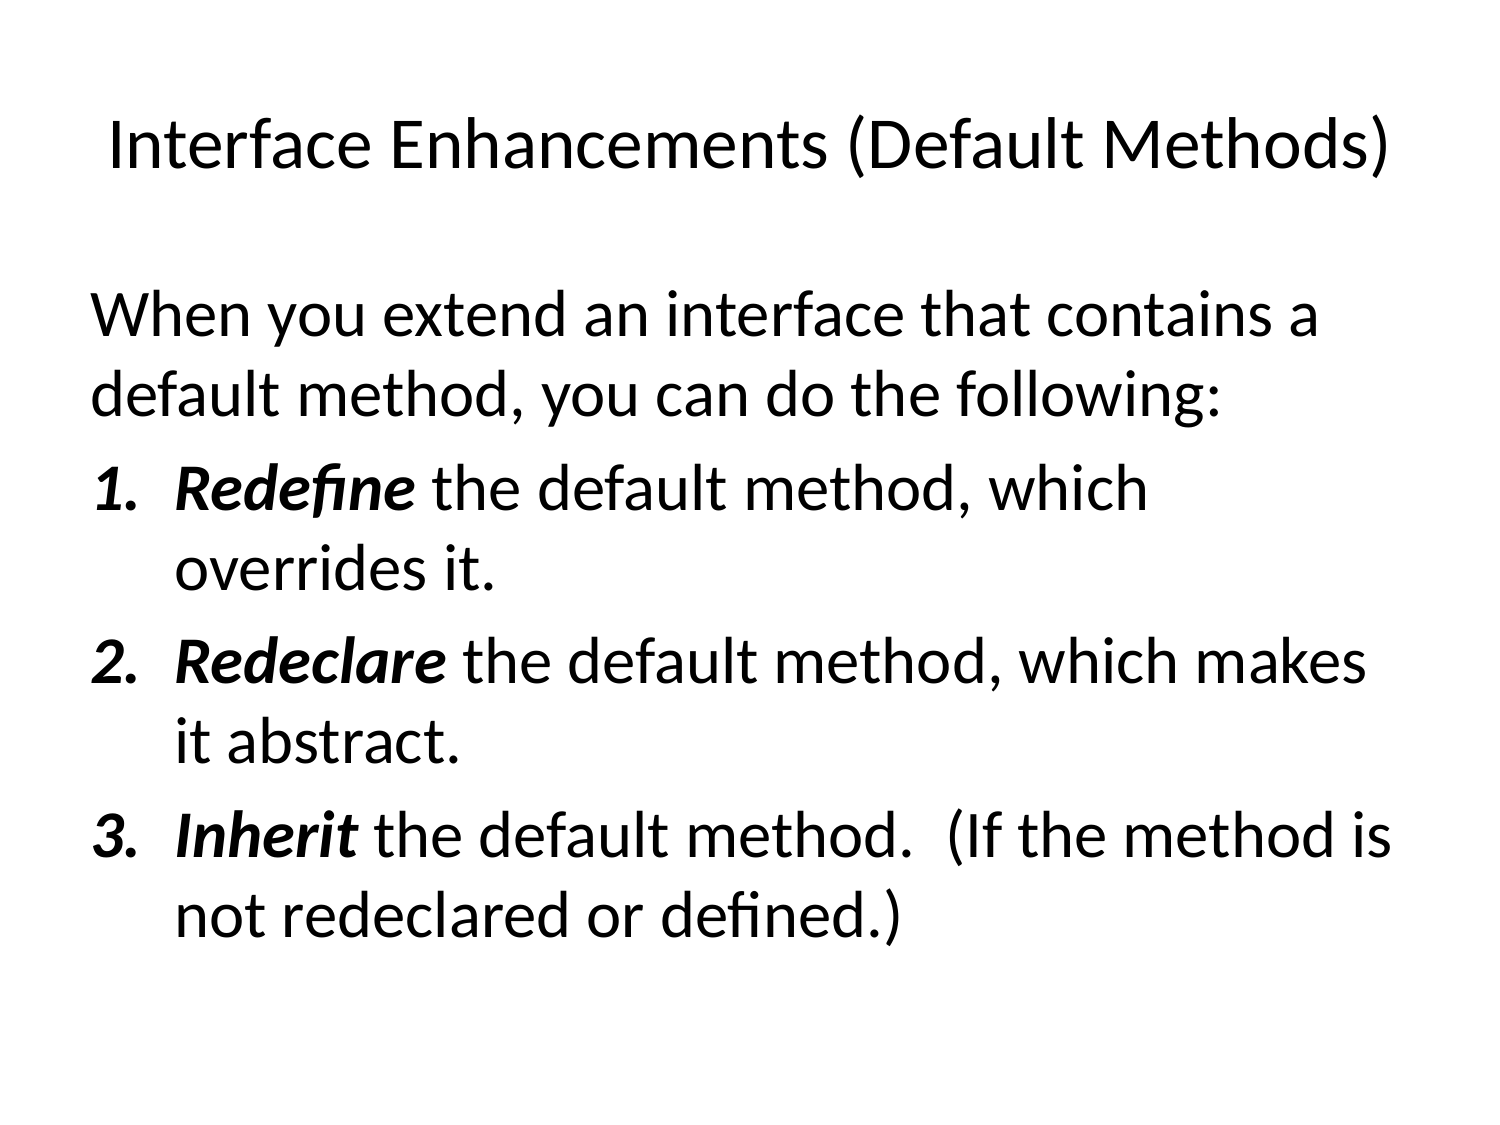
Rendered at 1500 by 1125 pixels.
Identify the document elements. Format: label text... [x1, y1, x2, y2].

list When you extend an interface that contains a default method, you can do the following: Redefine the default method, which overrides it. Redeclare the default method, which makes it abstract. Inherit the default method. (If the method is not redeclared or defined.) [75, 262, 1425, 1005]
title Interface Enhancements (Default Methods) [75, 45, 1425, 233]
